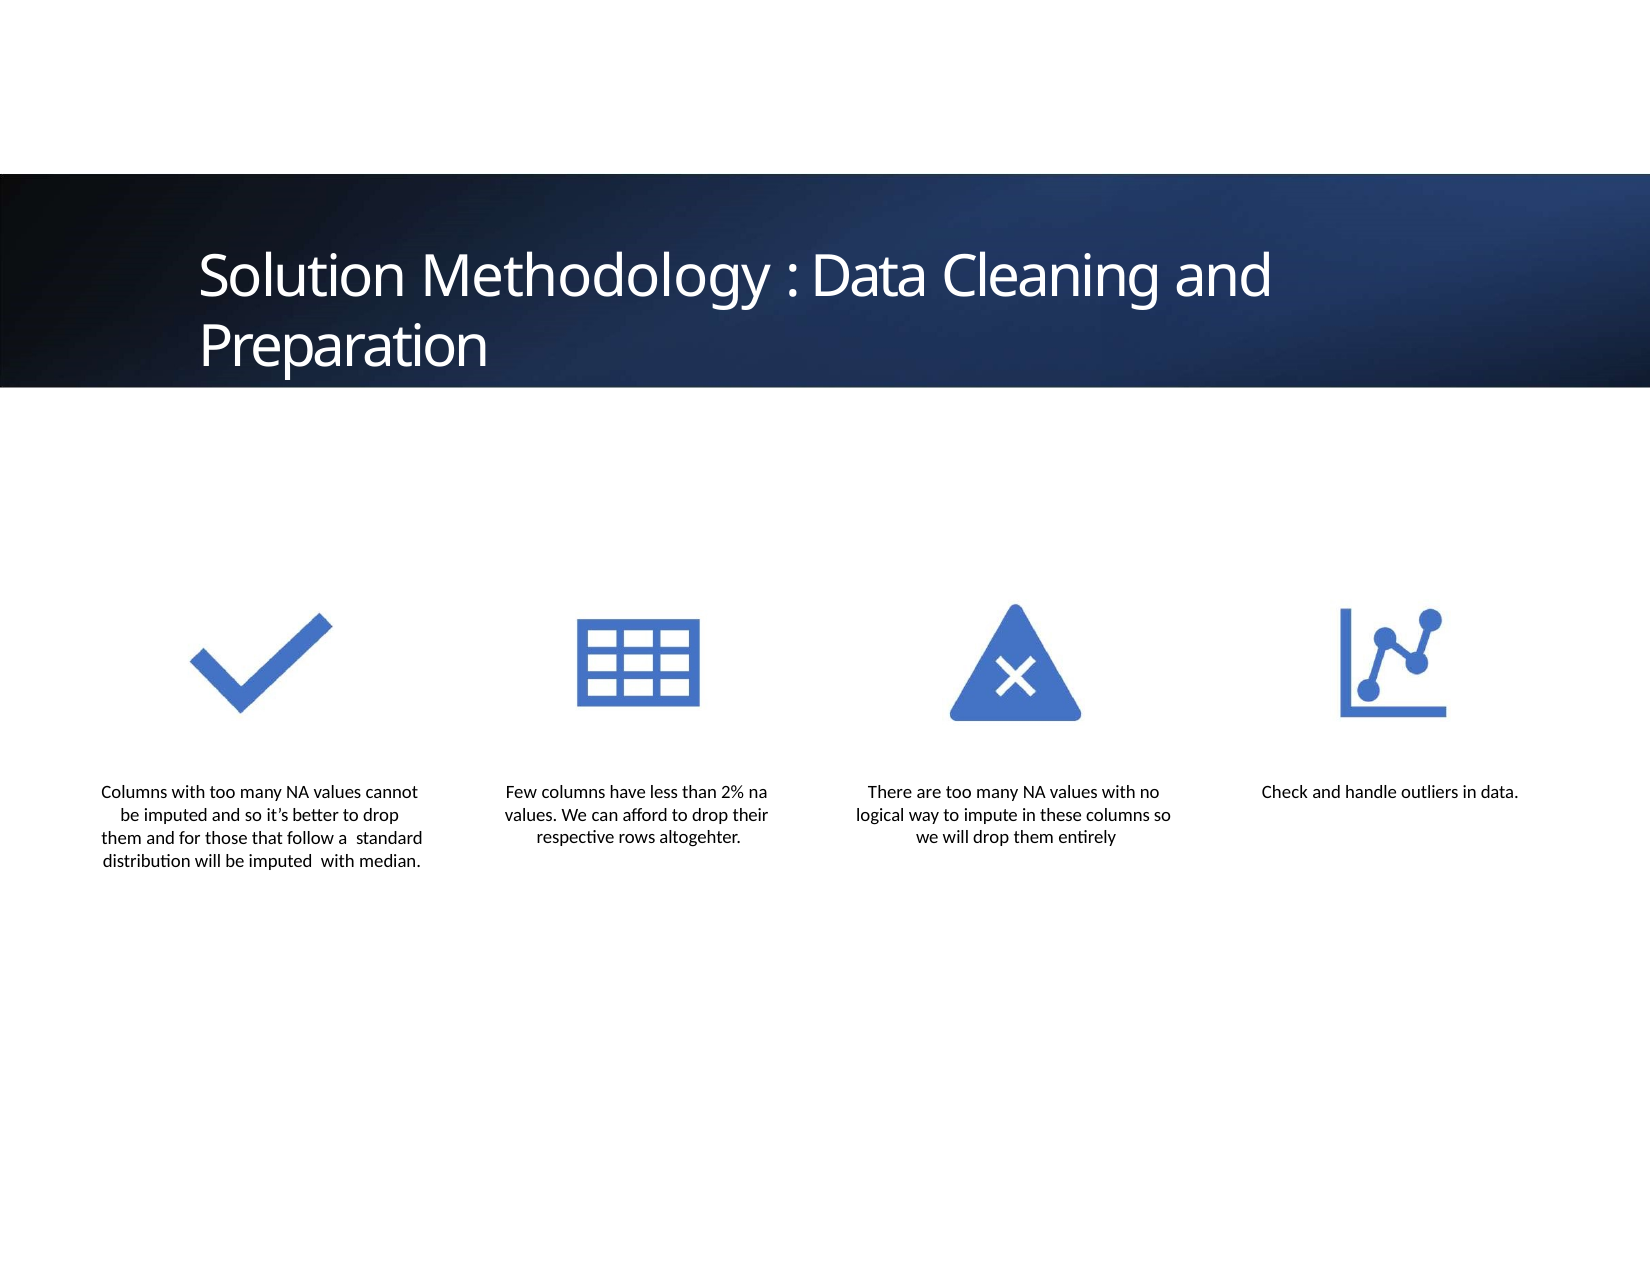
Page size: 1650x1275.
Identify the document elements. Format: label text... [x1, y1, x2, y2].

text_box [575, 610, 708, 711]
text_box [0, 173, 1650, 388]
text_box Few columns have less than 2% na values. We can afford to drop their respective rows altogehter. [501, 777, 775, 848]
title Solution Methodology : Data Cleaning and Preparation [196, 235, 1476, 452]
text_box [187, 610, 335, 721]
text_box Check and handle outliers in data. [1259, 777, 1525, 803]
text_box Columns with too many NA values cannot be imputed and so it’s better to drop them and for those that follow a standard distribution will be imputed with median. [98, 777, 424, 871]
text_box [1330, 599, 1451, 722]
text_box [942, 599, 1085, 726]
text_box There are too many NA values with no logical way to impute in these columns so we will drop them entirely [853, 777, 1178, 848]
